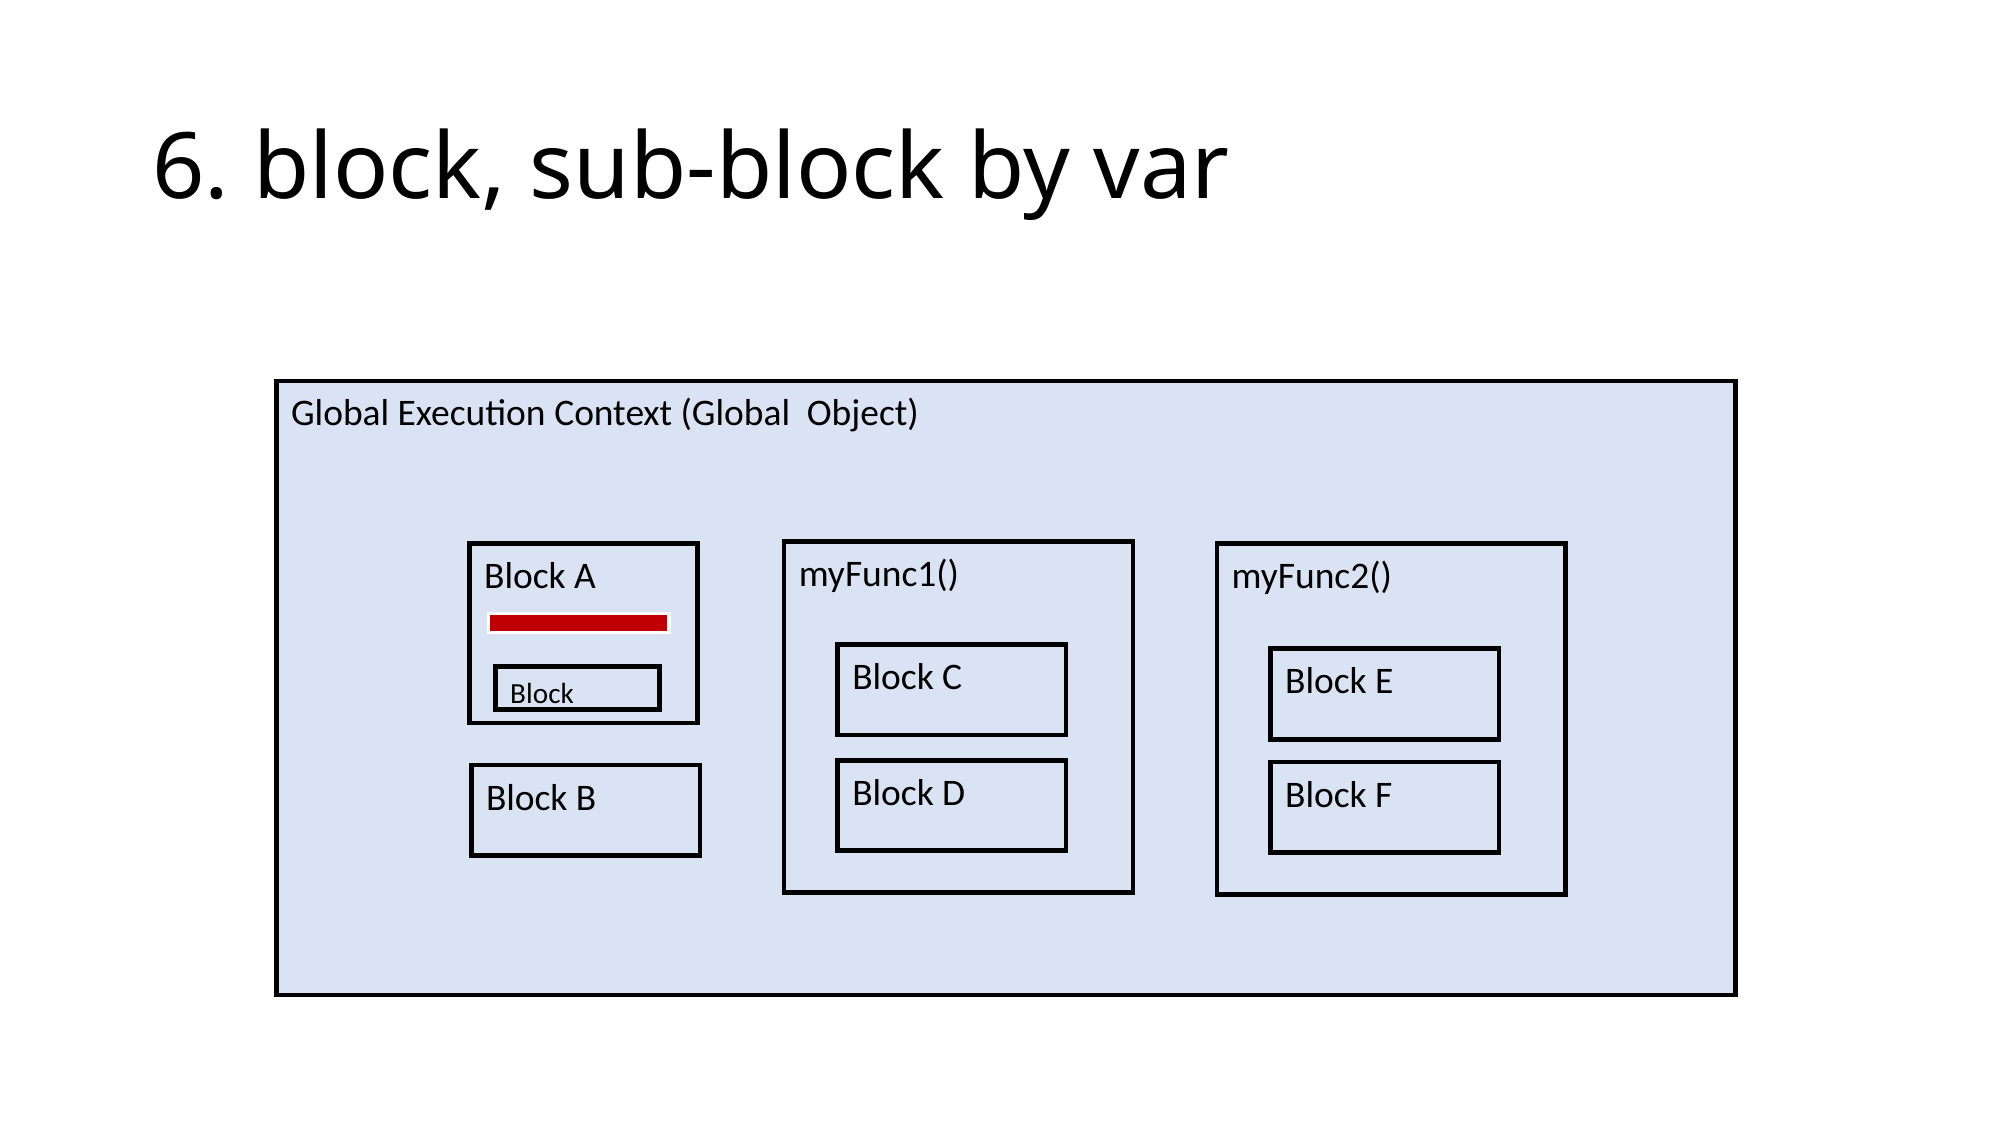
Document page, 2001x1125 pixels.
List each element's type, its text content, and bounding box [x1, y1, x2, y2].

title 6. block, sub-block by var [137, 59, 1863, 278]
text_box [1216, 543, 1566, 895]
text_box Block [494, 666, 661, 710]
text_box Block B [470, 764, 701, 857]
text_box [784, 541, 1133, 893]
text_box [487, 612, 671, 634]
text_box Global Execution Context (Global Object) [275, 380, 1737, 996]
text_box Block A [468, 542, 699, 724]
